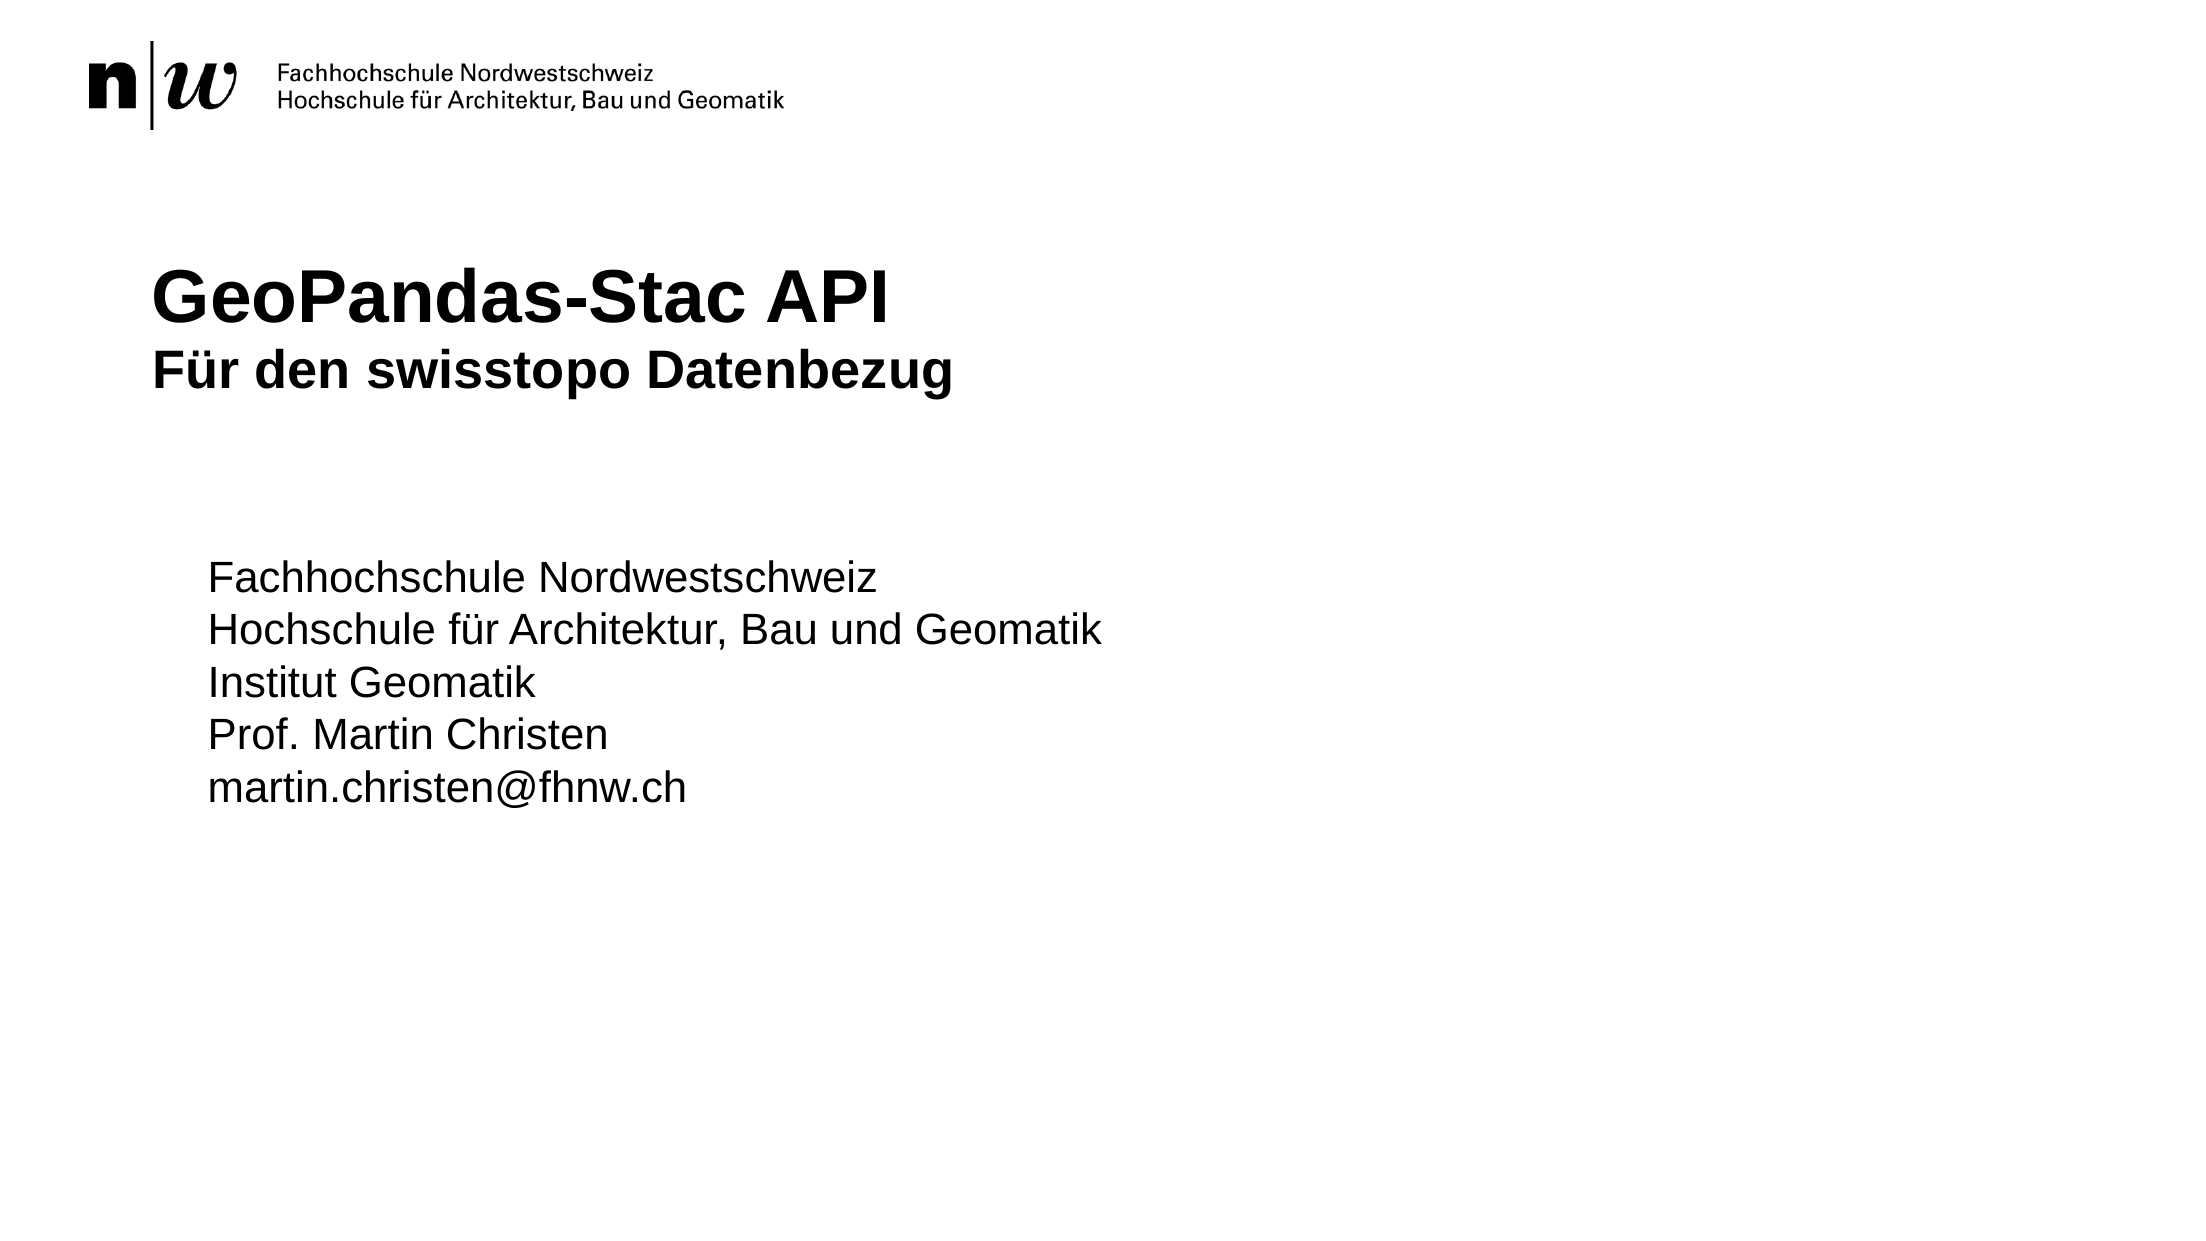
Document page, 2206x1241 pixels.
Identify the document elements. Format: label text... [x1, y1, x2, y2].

title GeoPandas-Stac API [151, 247, 2052, 307]
subtitle Für den swisstopo Datenbezug [152, 324, 2053, 372]
text_box Fachhochschule Nordwestschweiz Hochschule für Architektur, Bau und Geomatik Institut Geomatik Prof. Martin Christen martin.christen@fhnw.ch [192, 541, 1127, 819]
picture [89, 41, 784, 130]
